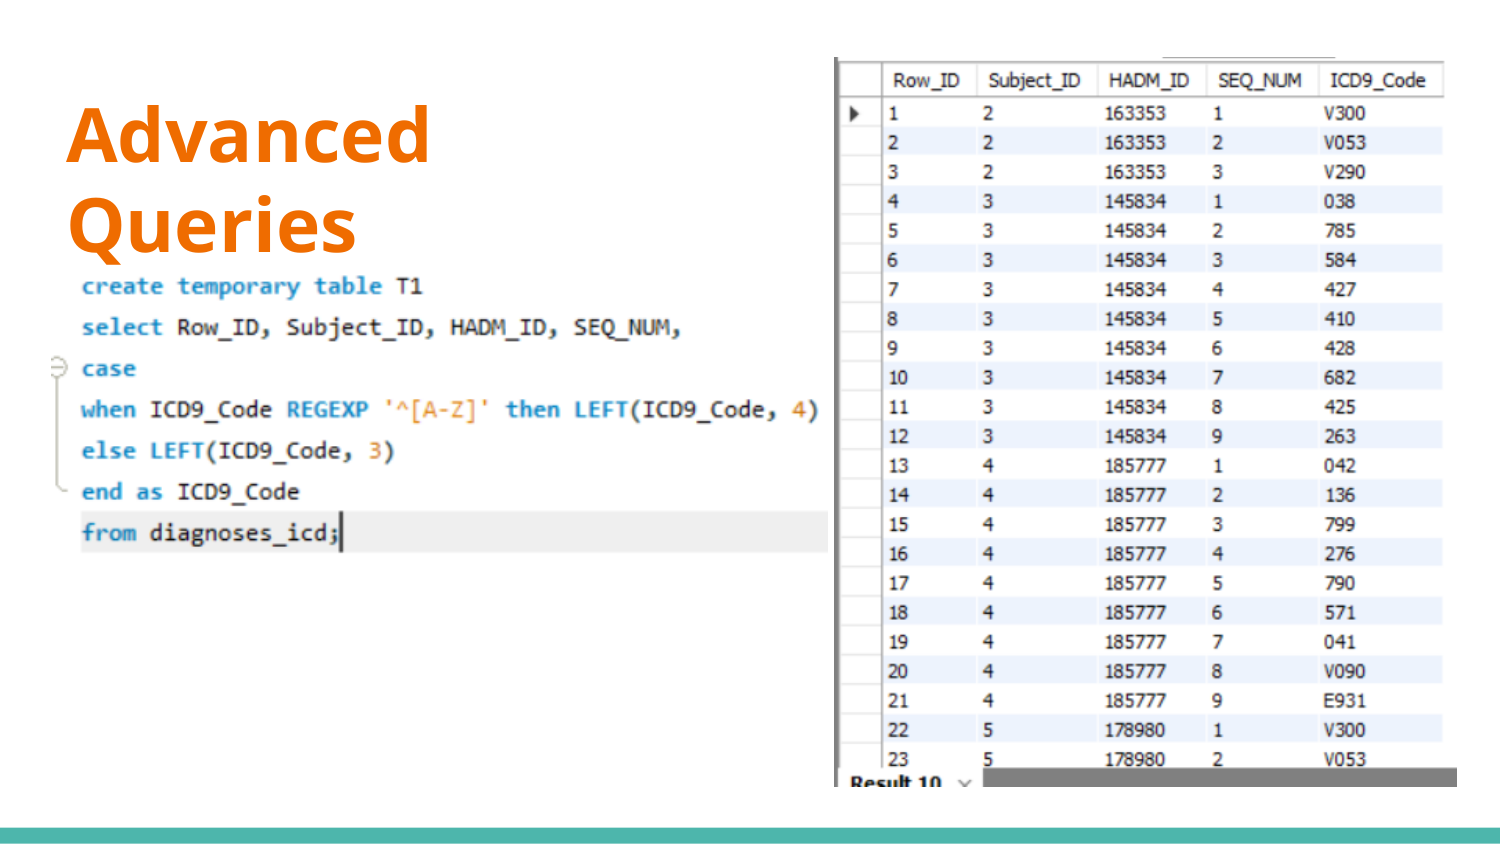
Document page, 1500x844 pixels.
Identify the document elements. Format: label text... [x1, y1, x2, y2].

picture [50, 271, 828, 573]
picture [834, 57, 1458, 787]
title Advanced Queries Screenshot [51, 72, 654, 270]
